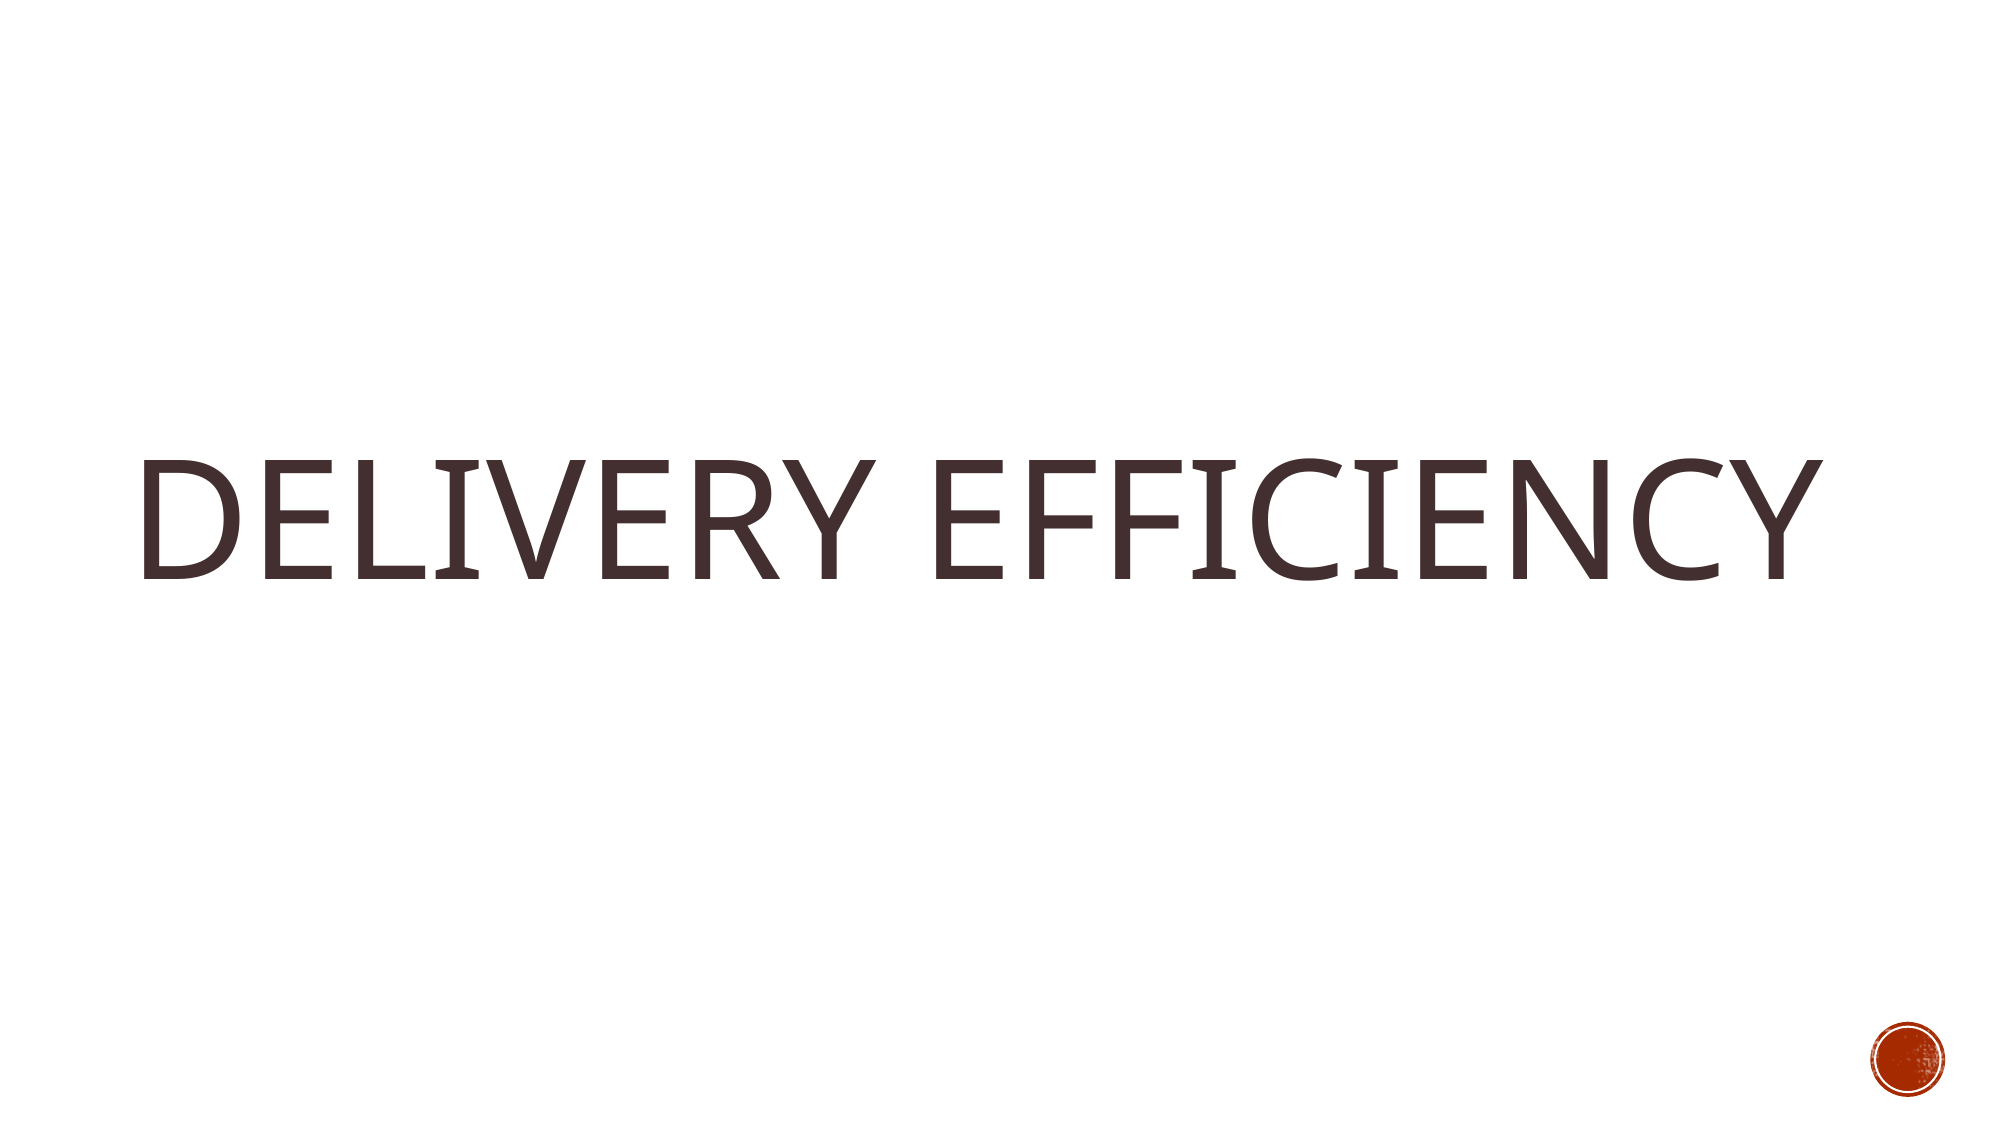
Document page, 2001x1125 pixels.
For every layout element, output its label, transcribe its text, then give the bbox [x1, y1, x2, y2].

text_box DELIVERY EFFICIENCY [113, 205, 1970, 621]
